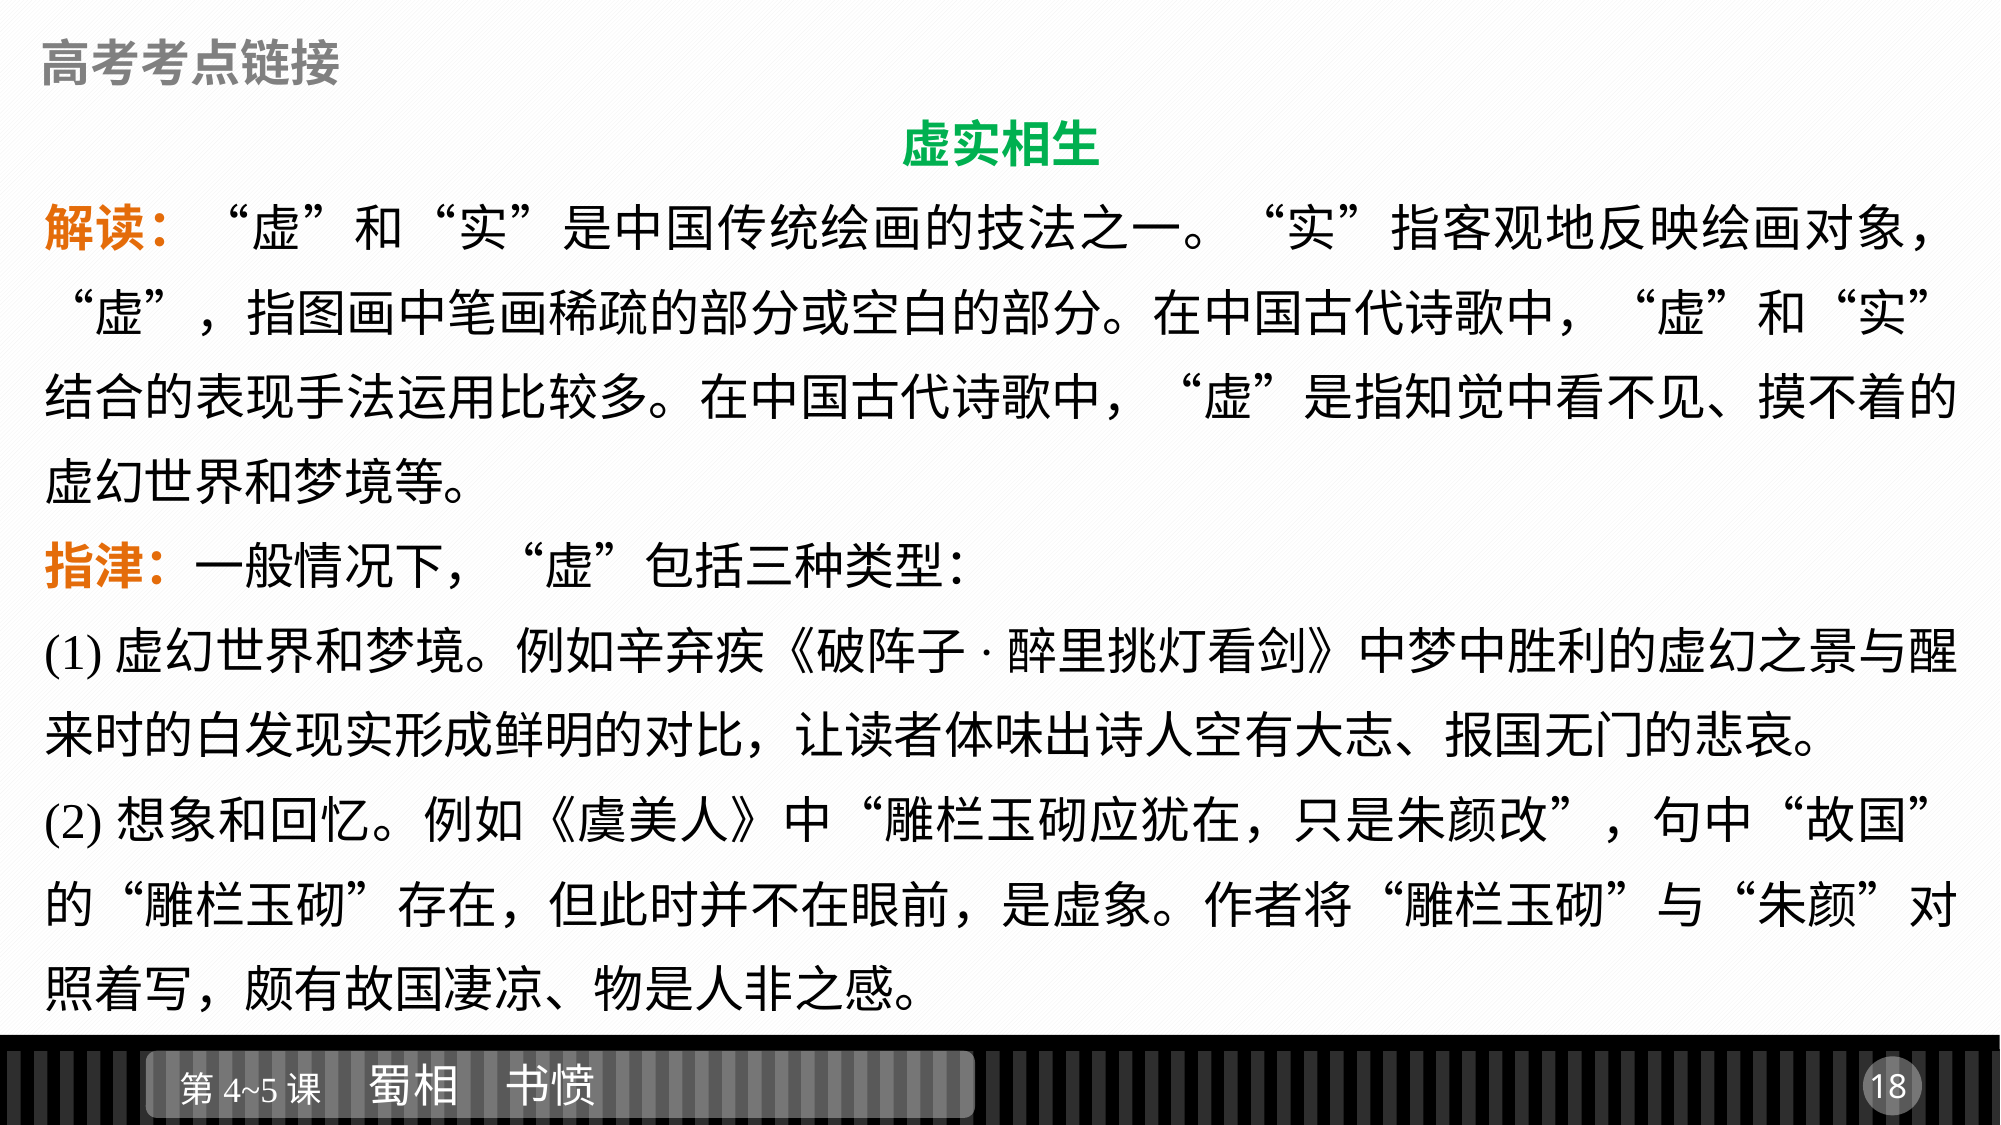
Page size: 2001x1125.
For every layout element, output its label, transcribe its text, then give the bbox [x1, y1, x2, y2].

text_box 虚实相生 解读：“虚”和“实”是中国传统绘画的技法之一。“实”指客观地反映绘画对象，“虚”，指图画中笔画稀疏的部分或空白的部分。在中国古代诗歌中，“虚”和“实”结合的表现手法运用比较多。在中国古代诗歌中，“虚”是指知觉中看不见、摸不着的虚幻世界和梦境等。 指津：一般情况下，“虚”包括三种类型： (1)虚幻世界和梦境。例如辛弃疾《破阵子·醉里挑灯看剑》中梦中胜利的虚幻之景与醒来时的白发现实形成鲜明的对比，让读者体味出诗人空有大志、报国无门的悲哀。 (2)想象和回忆。例如《虞美人》中“雕栏玉砌应犹在，只是朱颜改”，句中“故国”的“雕栏玉砌”存在，但此时并不在眼前，是虚象。作者将“雕栏玉砌”与“朱颜”对照着写，颇有故国凄凉、物是人非之感。 [29, 80, 1973, 1026]
text_box 高考考点链接 [29, 25, 404, 80]
